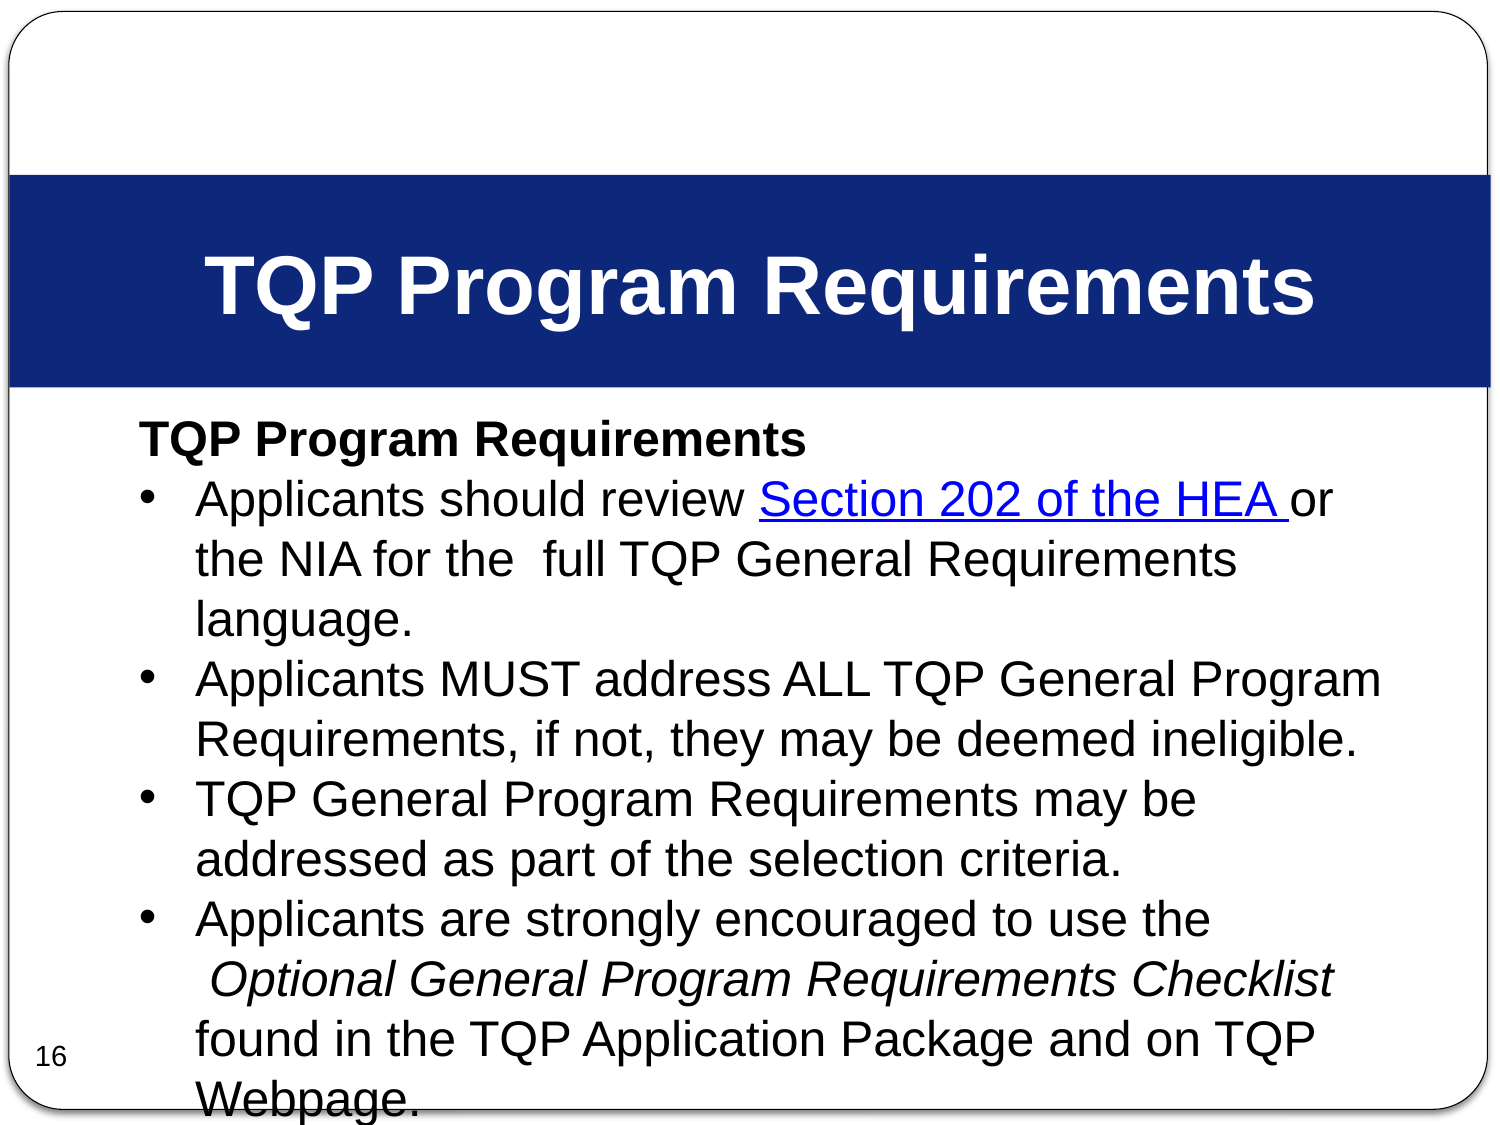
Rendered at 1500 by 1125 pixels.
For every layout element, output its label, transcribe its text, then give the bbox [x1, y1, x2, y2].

text_box TQP Program Requirements Applicants should review Section 202 of the HEA or the NIA for the full TQP General Requirements language. Applicants MUST address ALL TQP General Program Requirements, if not, they may be deemed ineligible. TQP General Program Requirements may be addressed as part of the selection criteria. Applicants are strongly encouraged to use the Optional General Program Requirements Checklist found in the TQP Application Package and on TQP Webpage. [124, 398, 1413, 1125]
slide_number 16 [23, 1018, 99, 1094]
text_box TQP Program Requirements [9, 174, 1491, 388]
